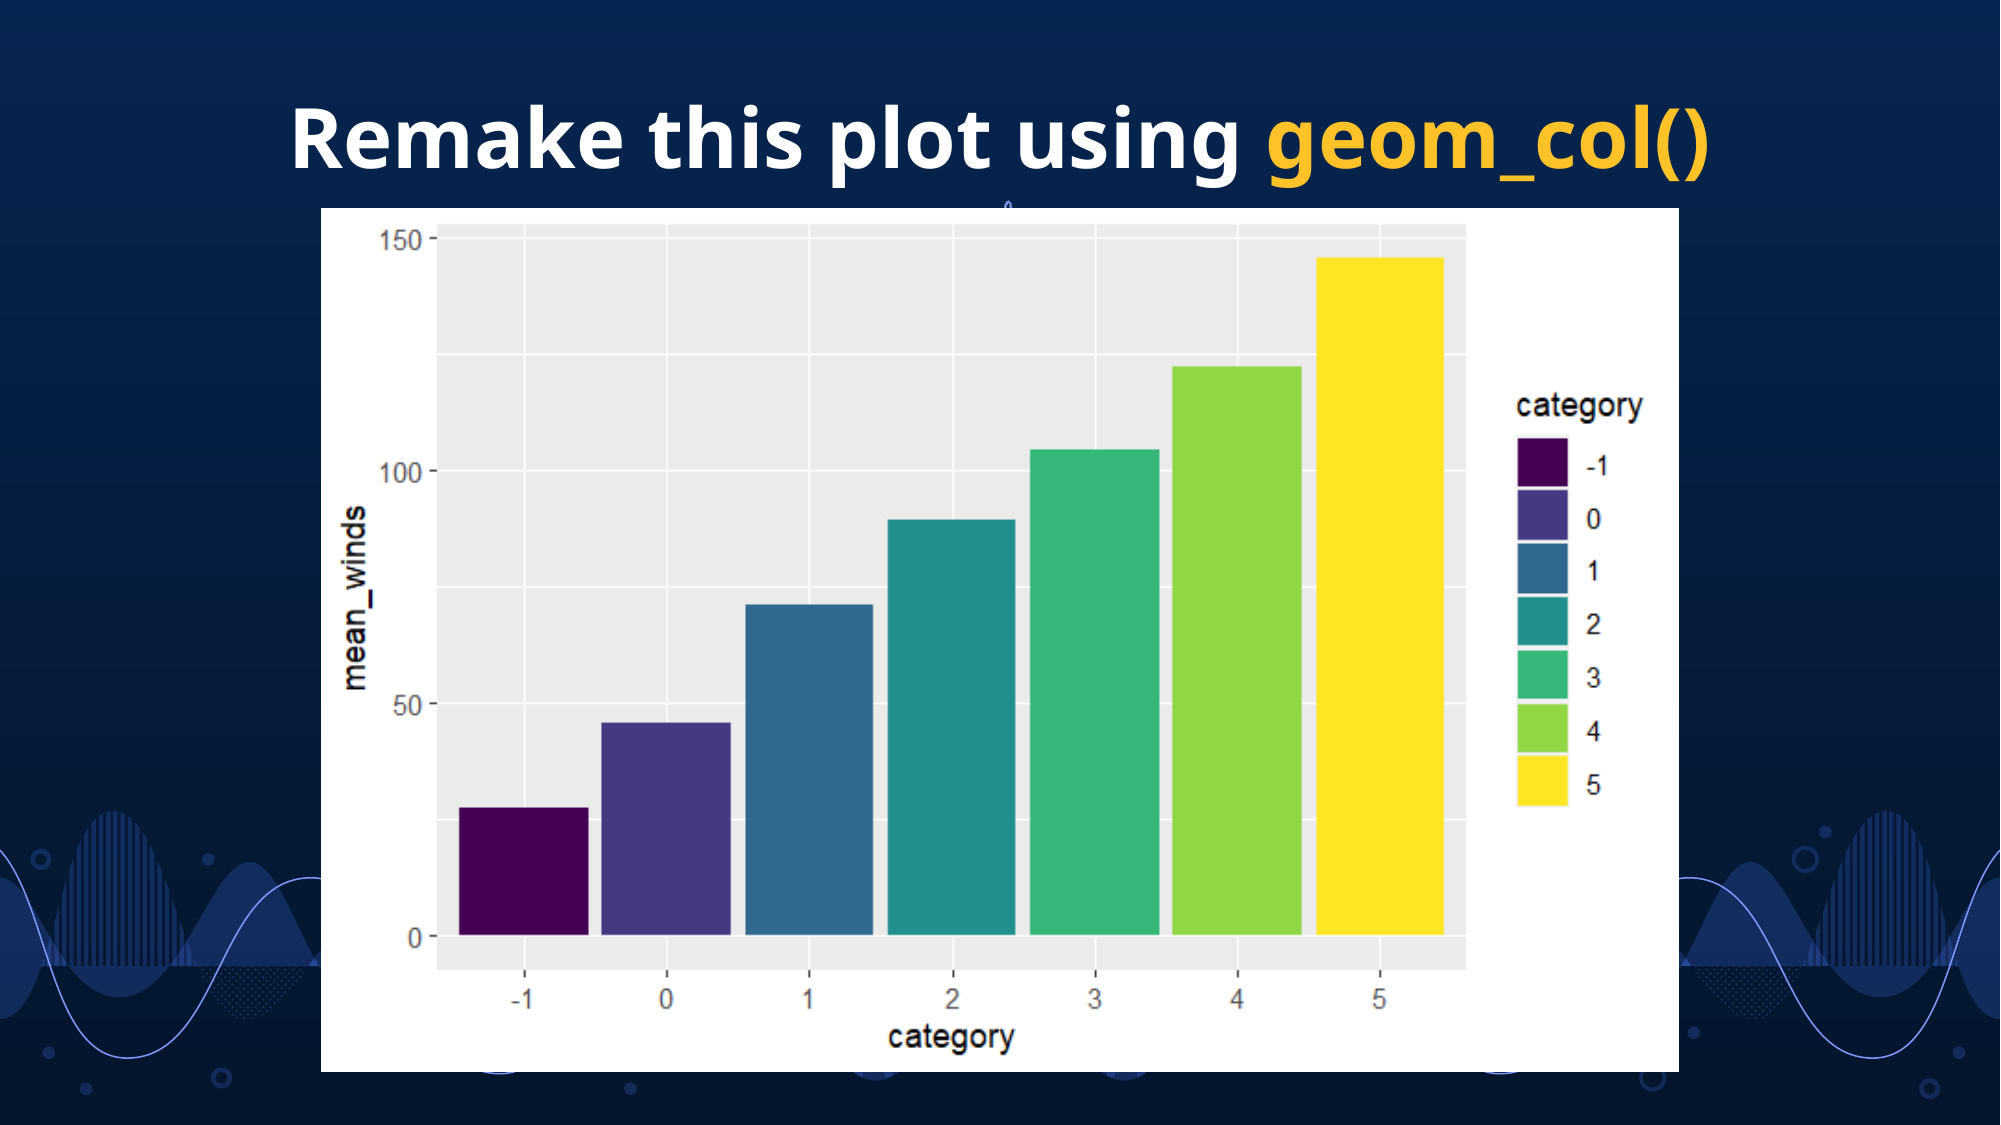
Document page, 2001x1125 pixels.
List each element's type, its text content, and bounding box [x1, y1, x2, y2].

title Remake this plot using geom_col() [271, 99, 1729, 187]
picture [321, 207, 1679, 1072]
